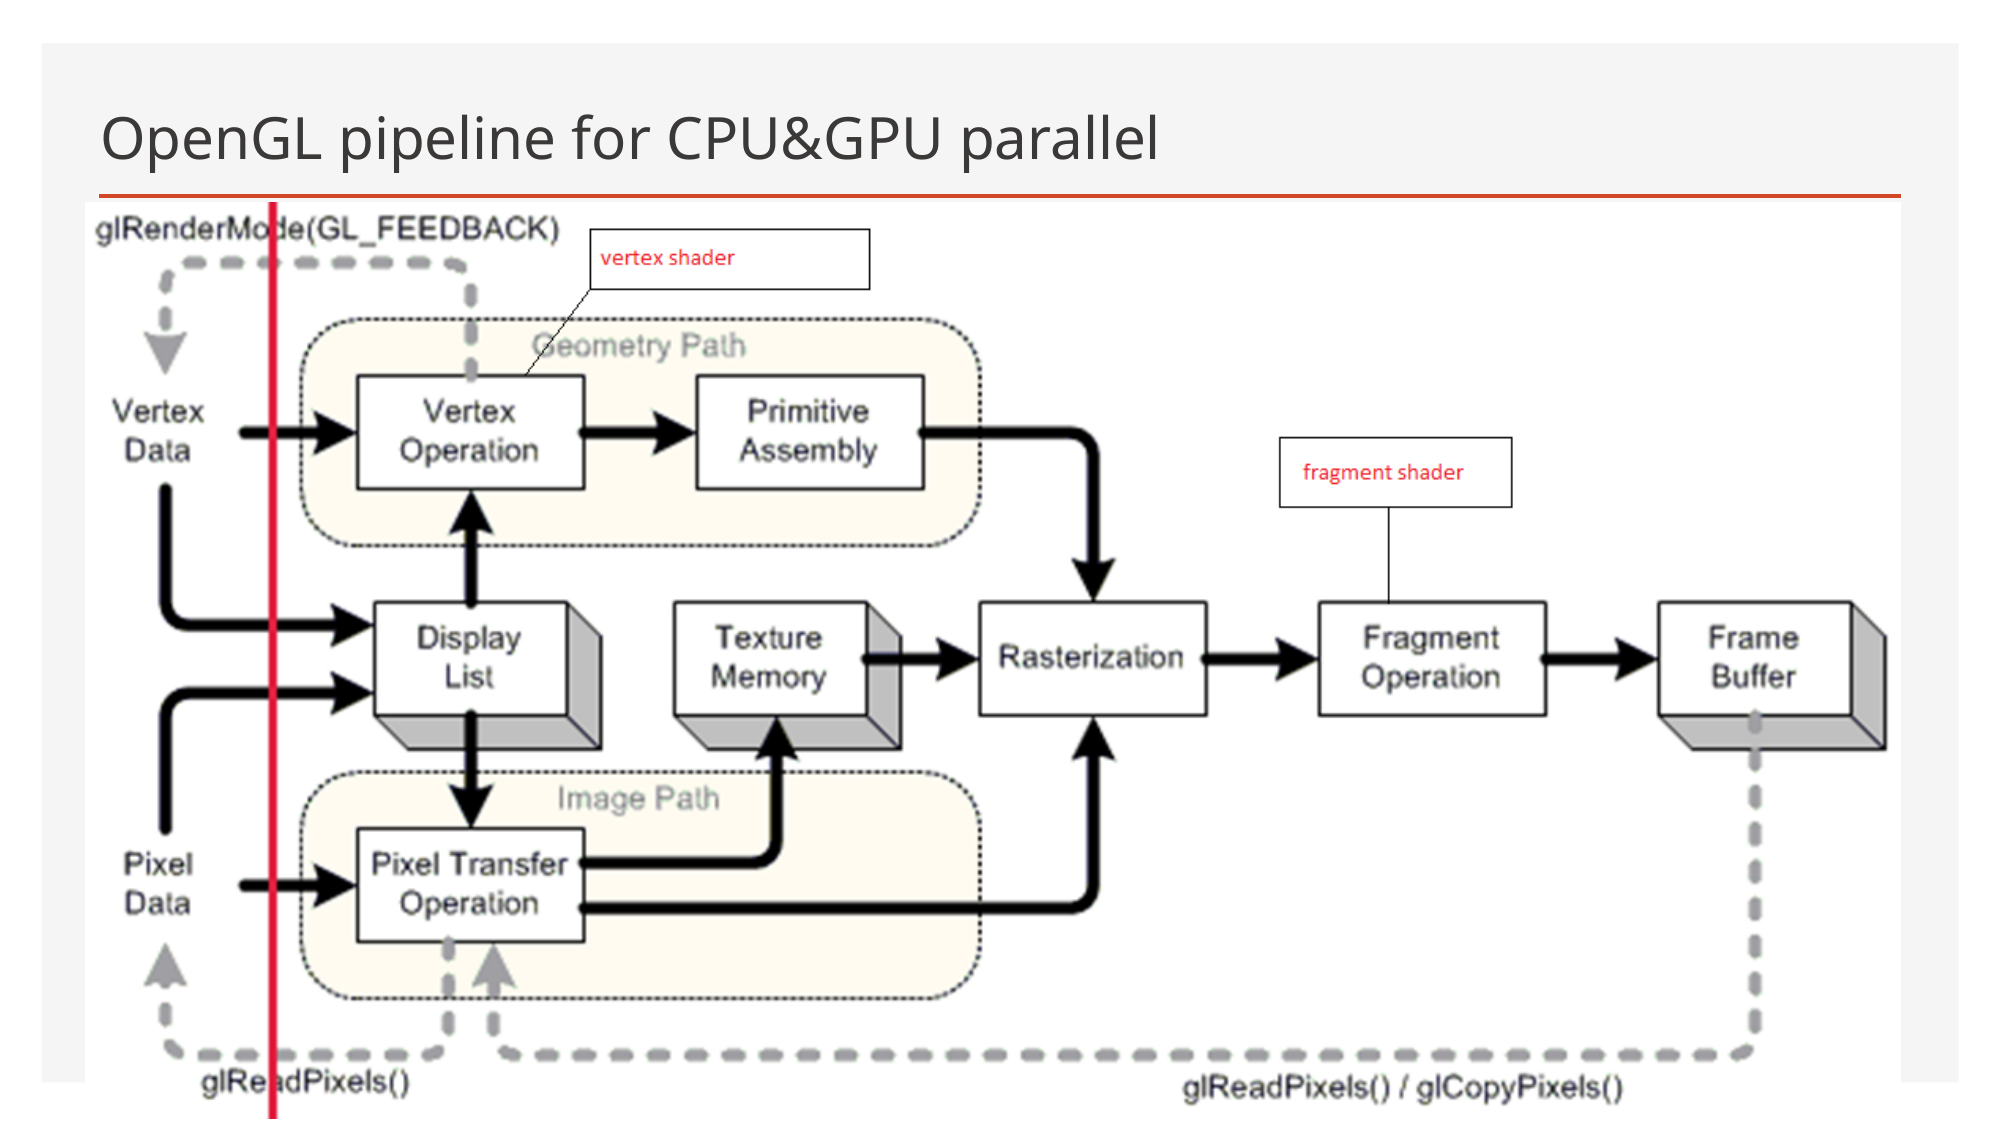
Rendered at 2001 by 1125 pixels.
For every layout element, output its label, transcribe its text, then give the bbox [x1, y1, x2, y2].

title OpenGL pipeline for CPU&GPU parallel [85, 73, 1214, 179]
picture [85, 202, 1901, 1119]
